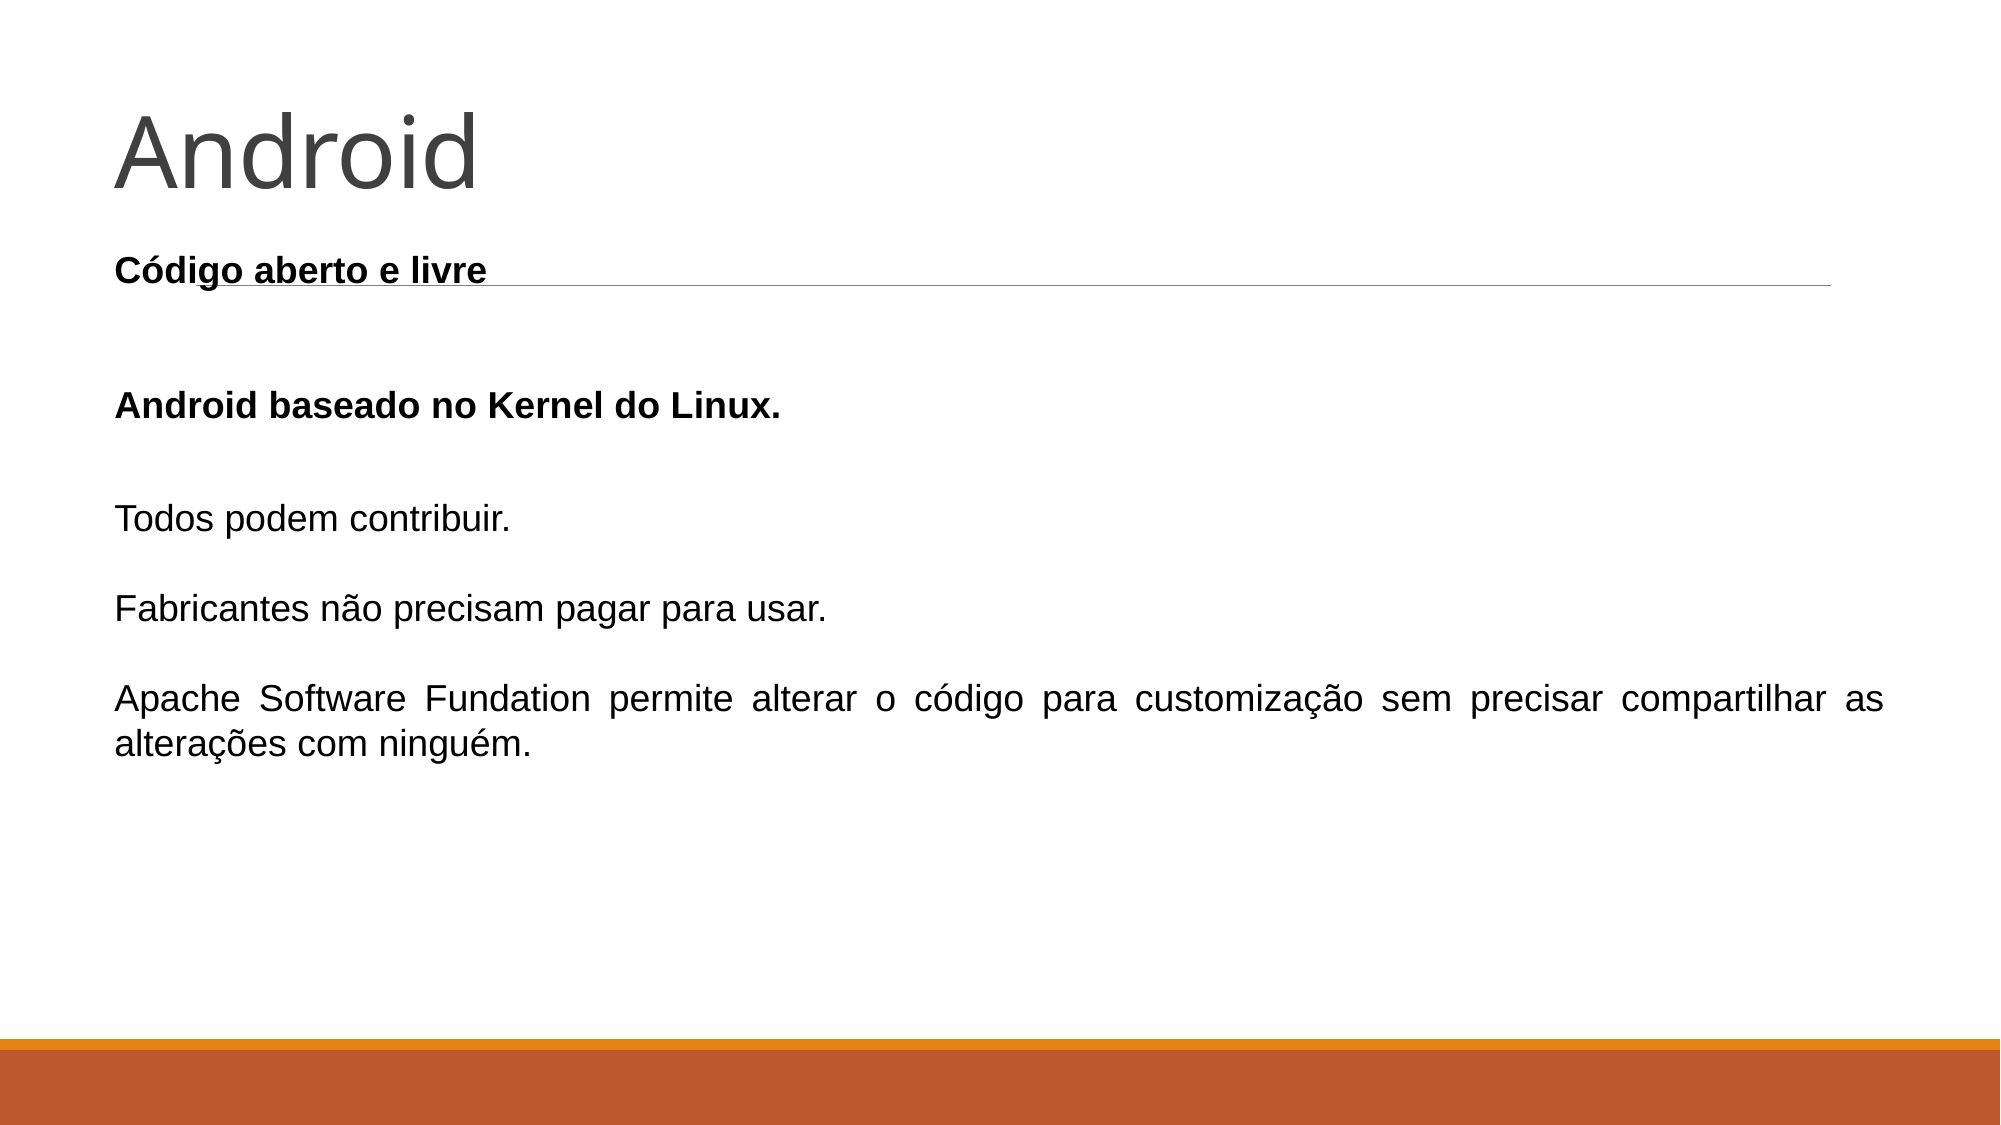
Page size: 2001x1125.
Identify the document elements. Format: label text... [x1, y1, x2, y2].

title Android [99, 29, 1900, 216]
text_box Código aberto e livre Android baseado no Kernel do Linux. Todos podem contribuir. Fabricantes não precisam pagar para usar. Apache Software Fundation permite alterar o código para customização sem precisar compartilhar as alterações com ninguém. [99, 216, 1900, 772]
